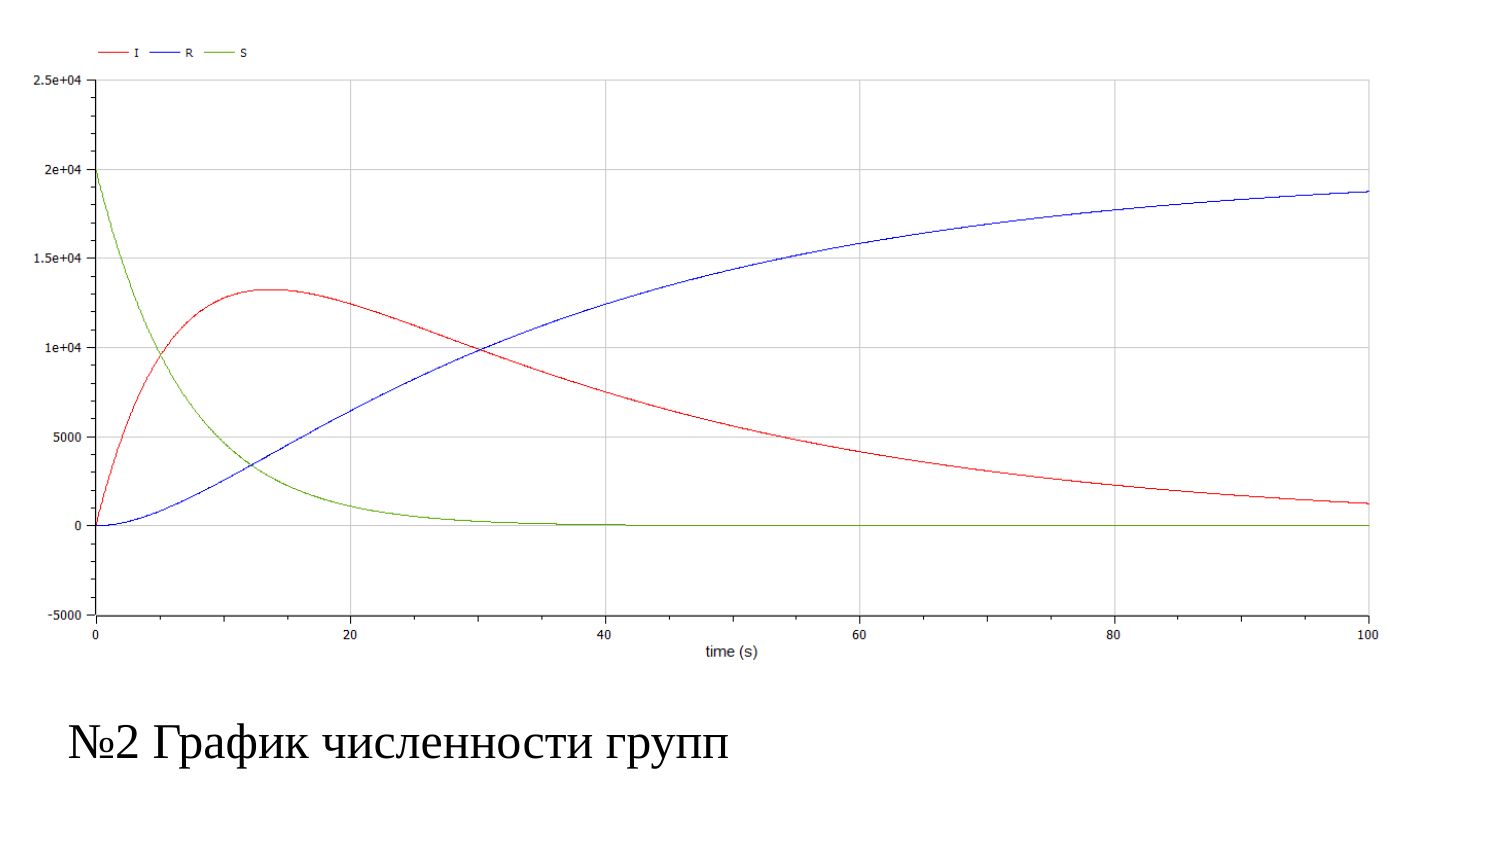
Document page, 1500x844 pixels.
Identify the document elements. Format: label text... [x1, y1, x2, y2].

list №2 График численности групп [52, 692, 1037, 791]
picture [24, 24, 1388, 668]
